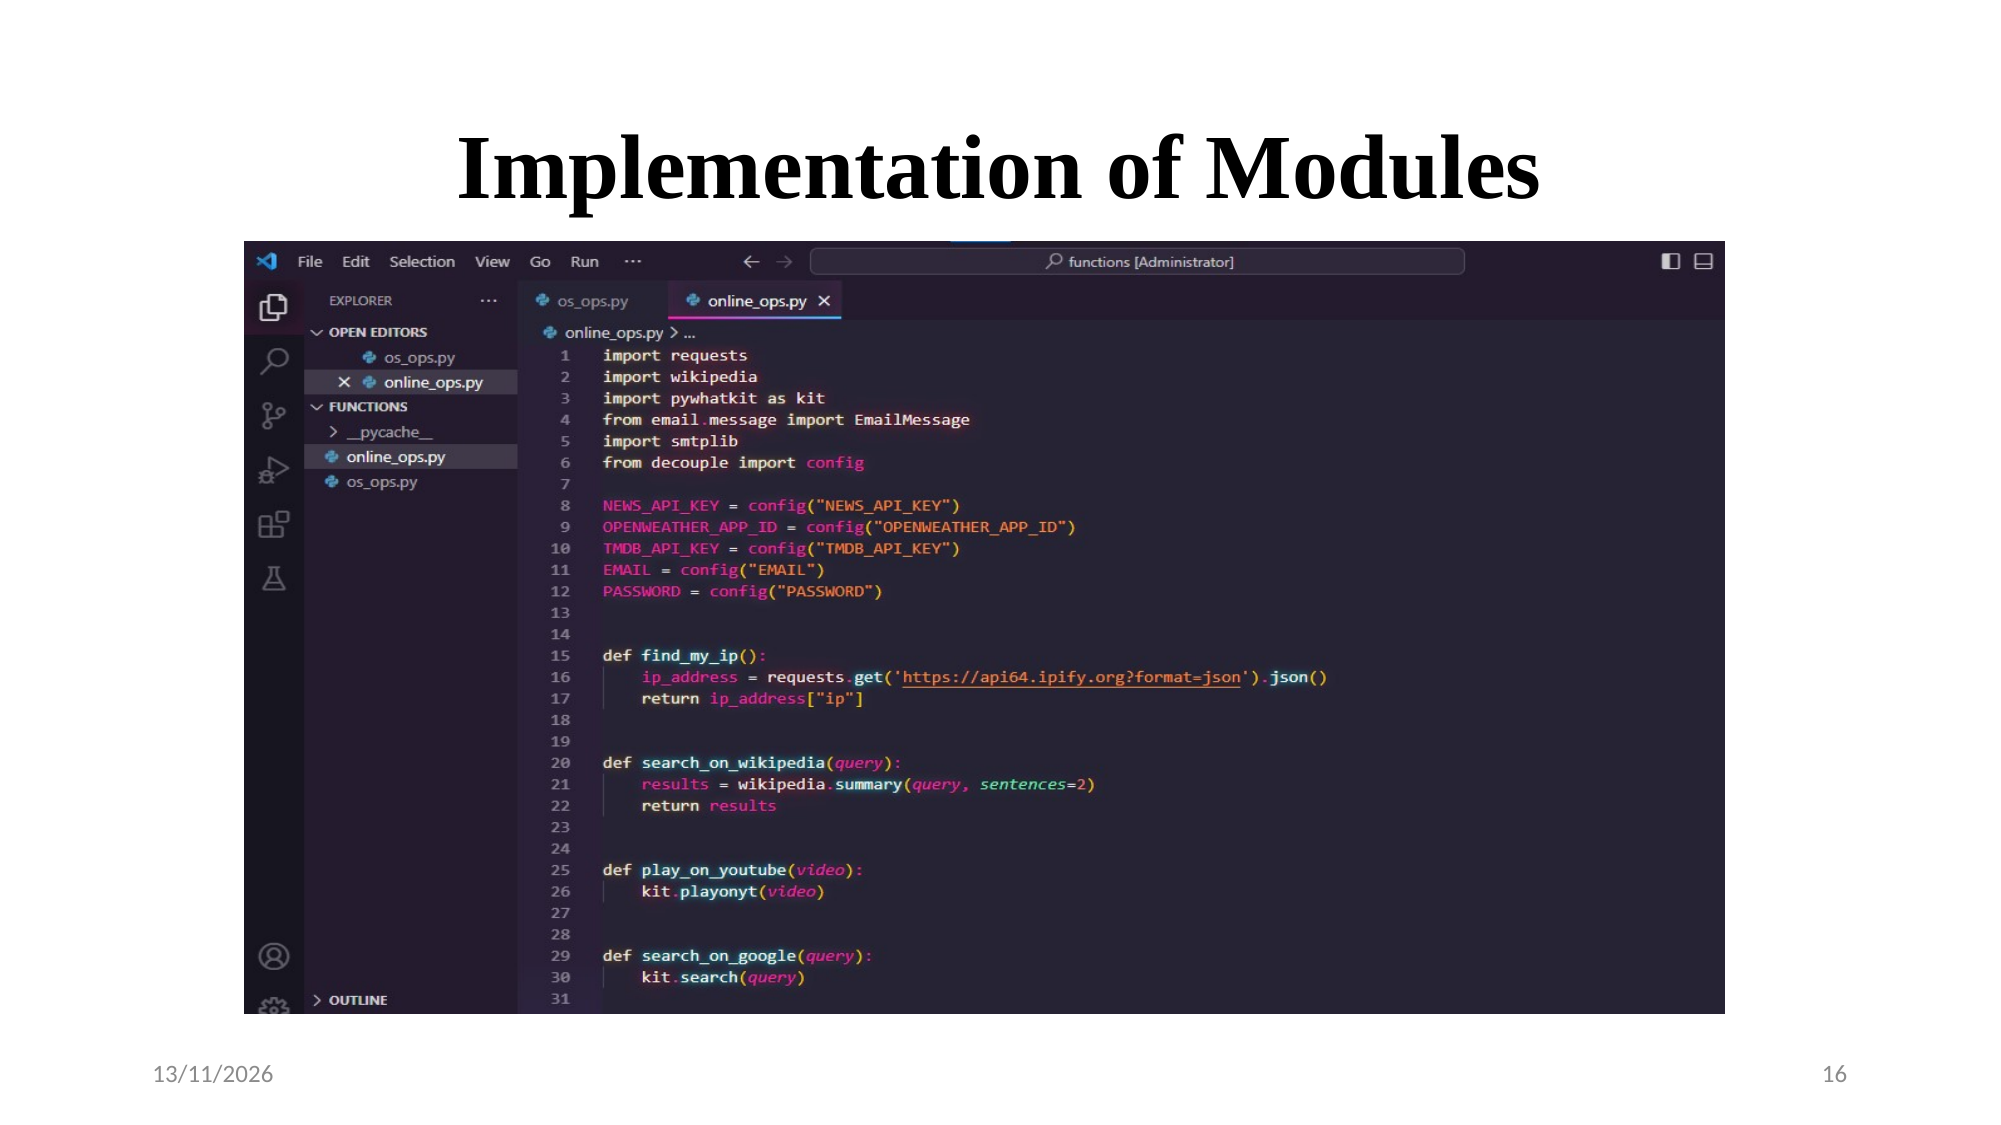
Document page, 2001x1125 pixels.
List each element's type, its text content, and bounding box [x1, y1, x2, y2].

title Implementation of Modules [137, 59, 1863, 278]
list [244, 241, 1725, 1014]
slide_number 16 [1412, 1042, 1863, 1103]
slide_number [137, 1042, 588, 1103]
